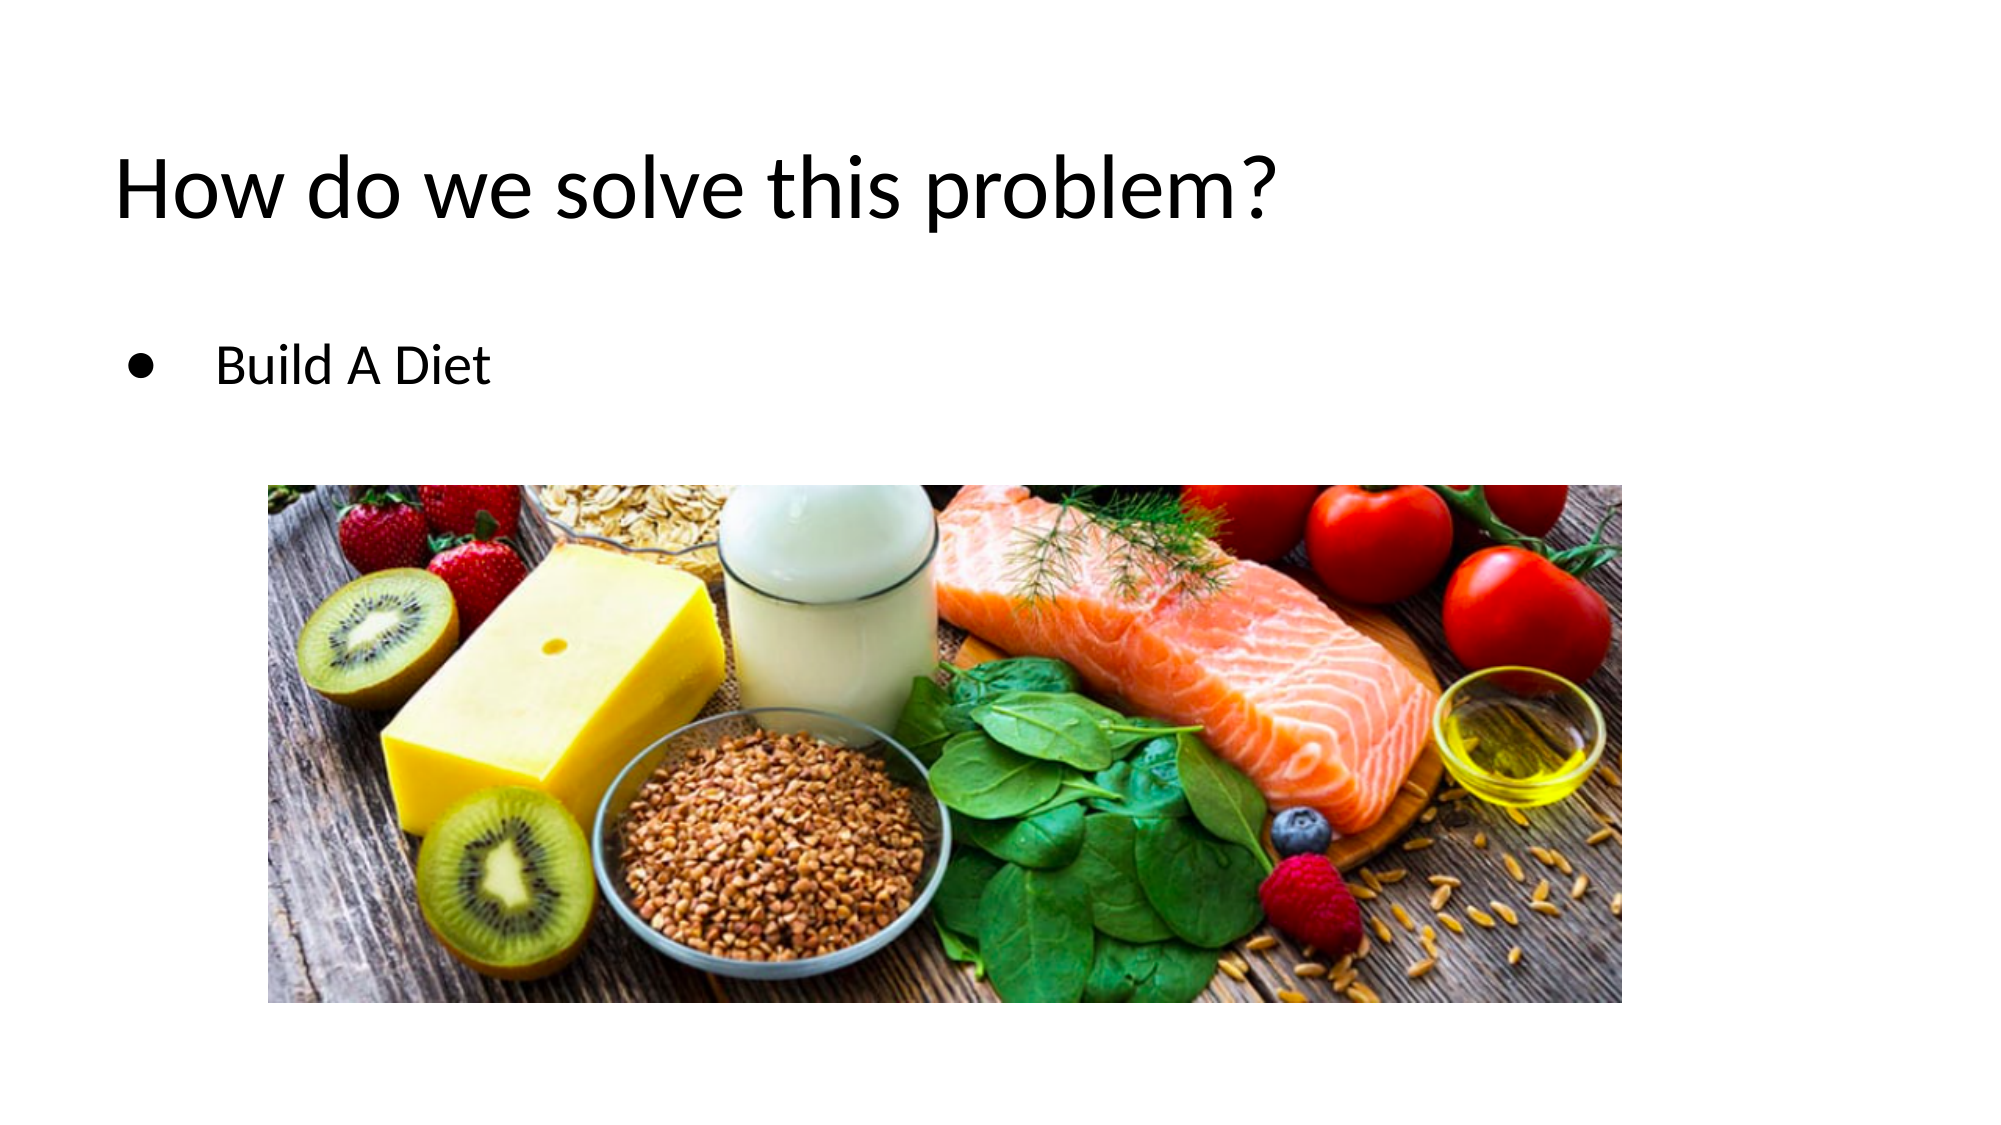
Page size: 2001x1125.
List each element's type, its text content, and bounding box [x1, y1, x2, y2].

title How do we solve this problem? [99, 45, 1900, 254]
picture [268, 485, 1623, 1003]
list Build A Diet [99, 319, 1900, 1078]
